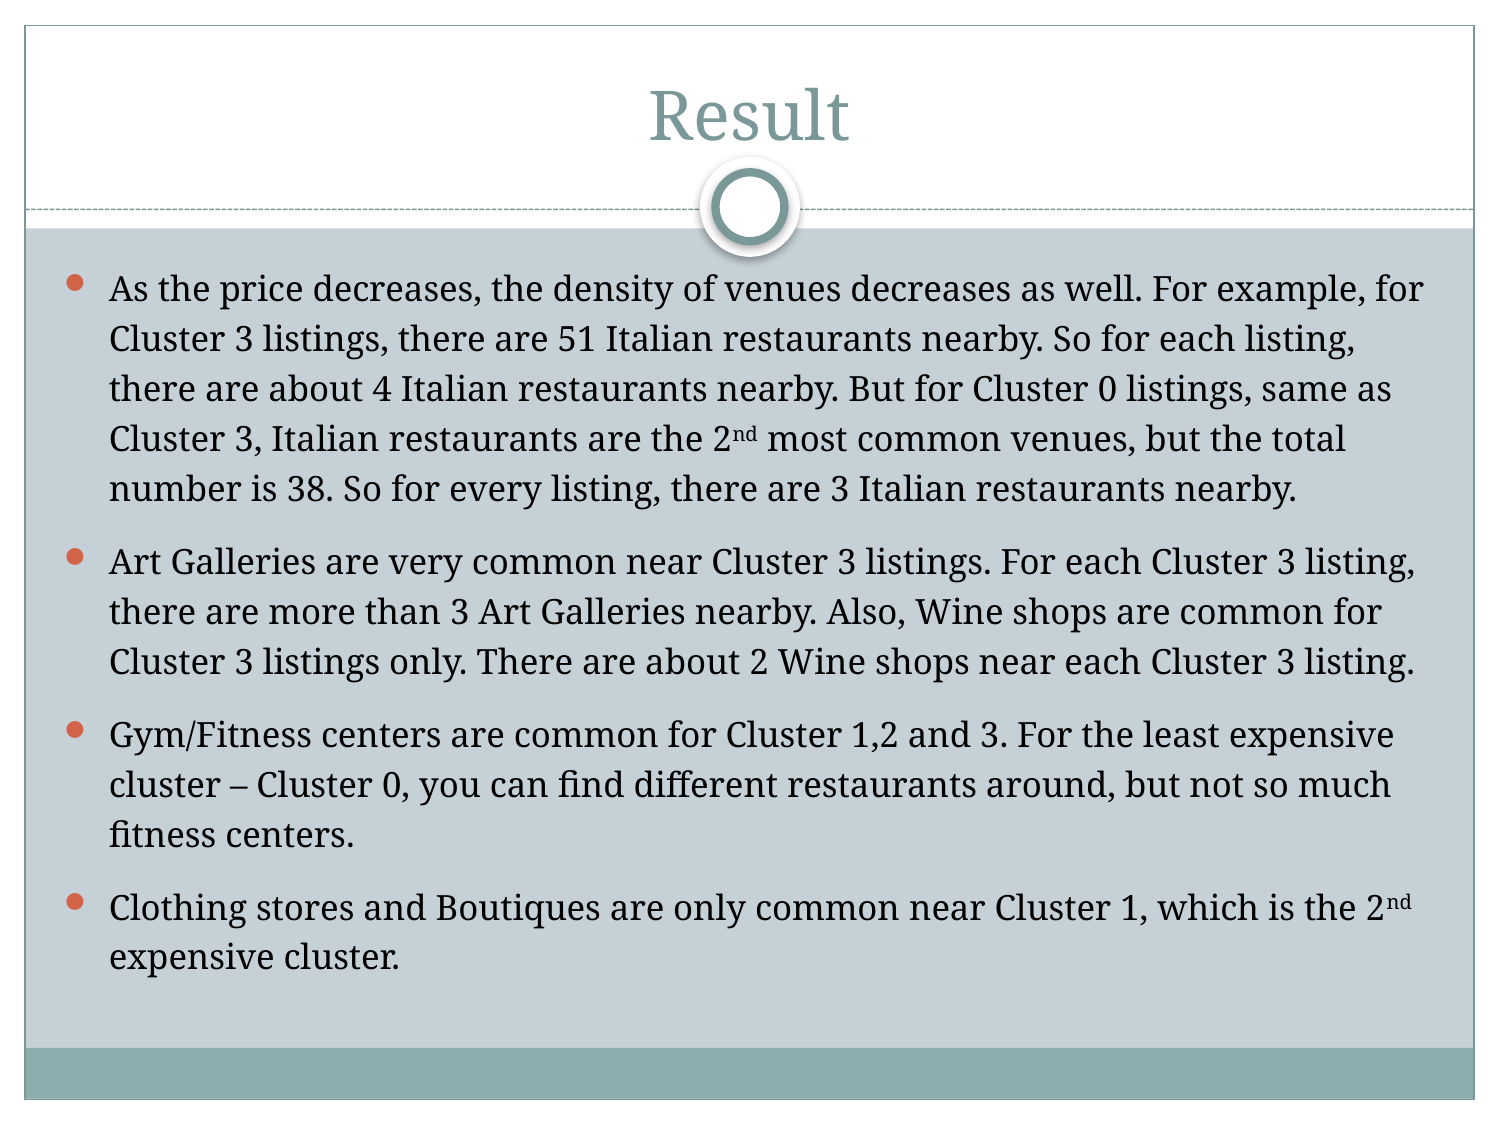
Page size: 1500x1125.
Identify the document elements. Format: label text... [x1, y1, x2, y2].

list As the price decreases, the density of venues decreases as well. For example, for Cluster 3 listings, there are 51 Italian restaurants nearby. So for each listing, there are about 4 Italian restaurants nearby. But for Cluster 0 listings, same as Cluster 3, Italian restaurants are the 2nd most common venues, but the total number is 38. So for every listing, there are 3 Italian restaurants nearby. Art Galleries are very common near Cluster 3 listings. For each Cluster 3 listing, there are more than 3 Art Galleries nearby. Also, Wine shops are common for Cluster 3 listings only. There are about 2 Wine shops near each Cluster 3 listing. Gym/Fitness centers are common for Cluster 1,2 and 3. For the least expensive cluster – Cluster 0, you can find different restaurants around, but not so much fitness centers. Clothing stores and Boutiques are only common near Cluster 1, which is the 2nd expensive cluster. [49, 250, 1445, 1001]
title Result [49, 37, 1450, 162]
